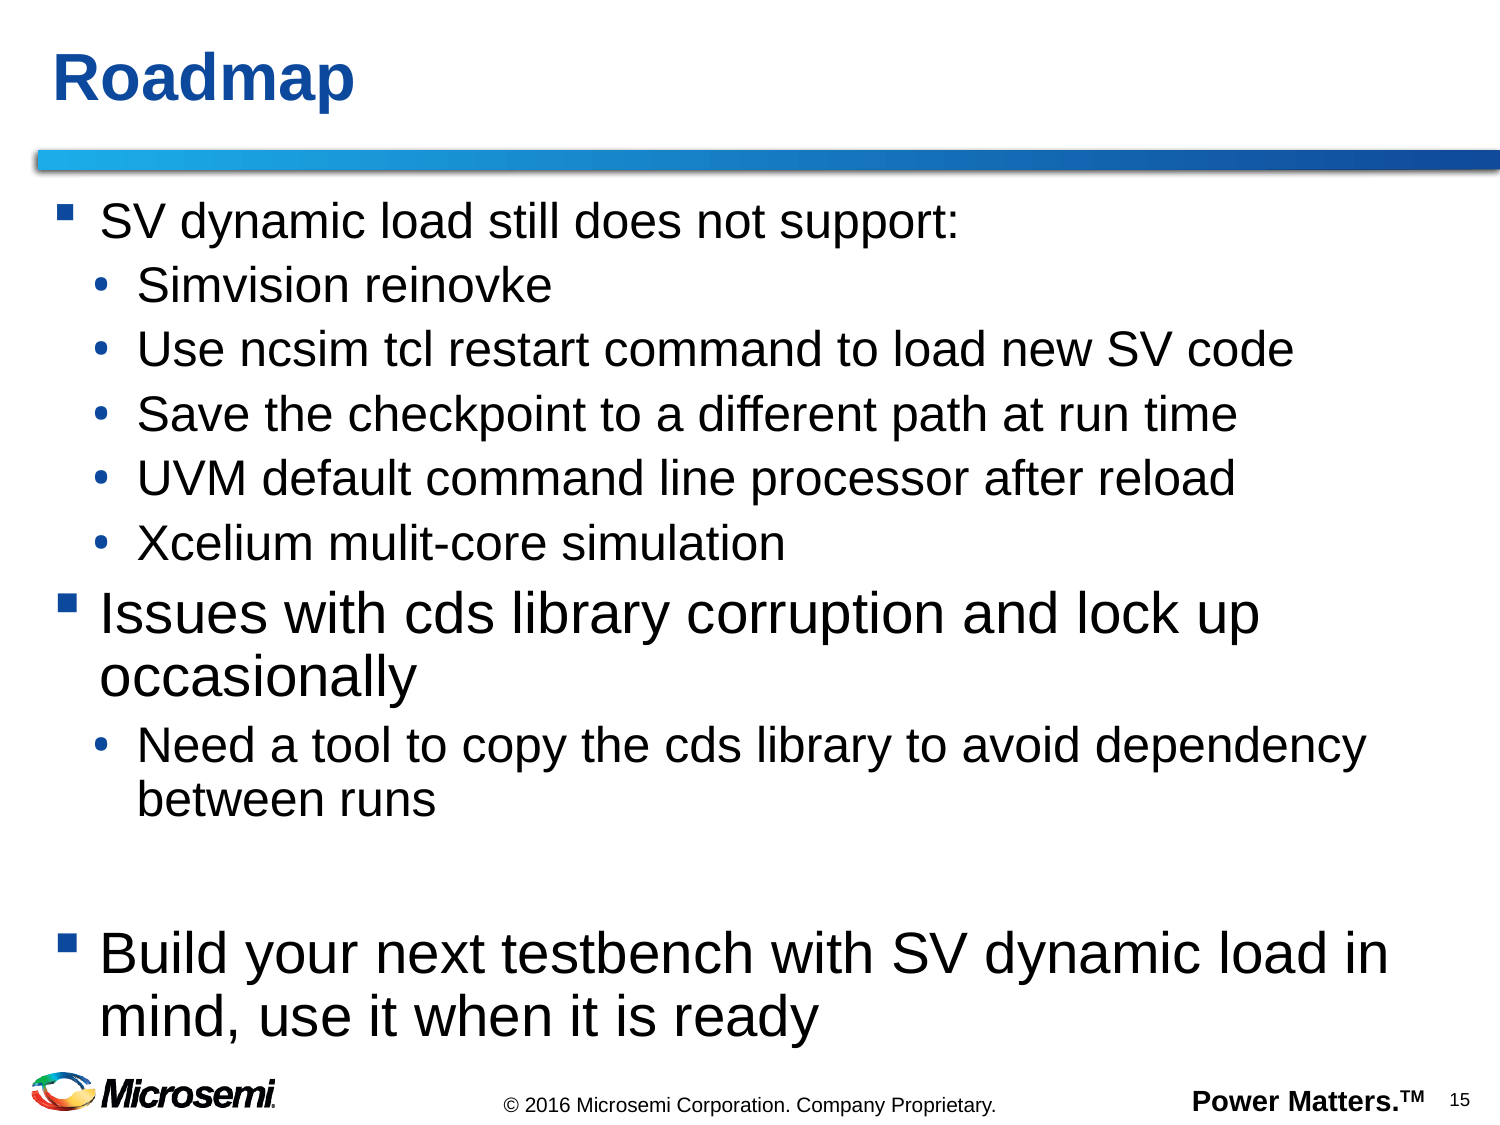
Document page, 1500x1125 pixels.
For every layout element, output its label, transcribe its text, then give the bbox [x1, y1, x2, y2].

list SV dynamic load still does not support: Simvision reinovke Use ncsim tcl restart command to load new SV code Save the checkpoint to a different path at run time UVM default command line processor after reload Xcelium mulit-core simulation Issues with cds library corruption and lock up occasionally Need a tool to copy the cds library to avoid dependency between runs Build your next testbench with SV dynamic load in mind, use it when it is ready [37, 187, 1463, 1063]
title Roadmap [37, 0, 1463, 151]
picture [29, 1065, 275, 1113]
